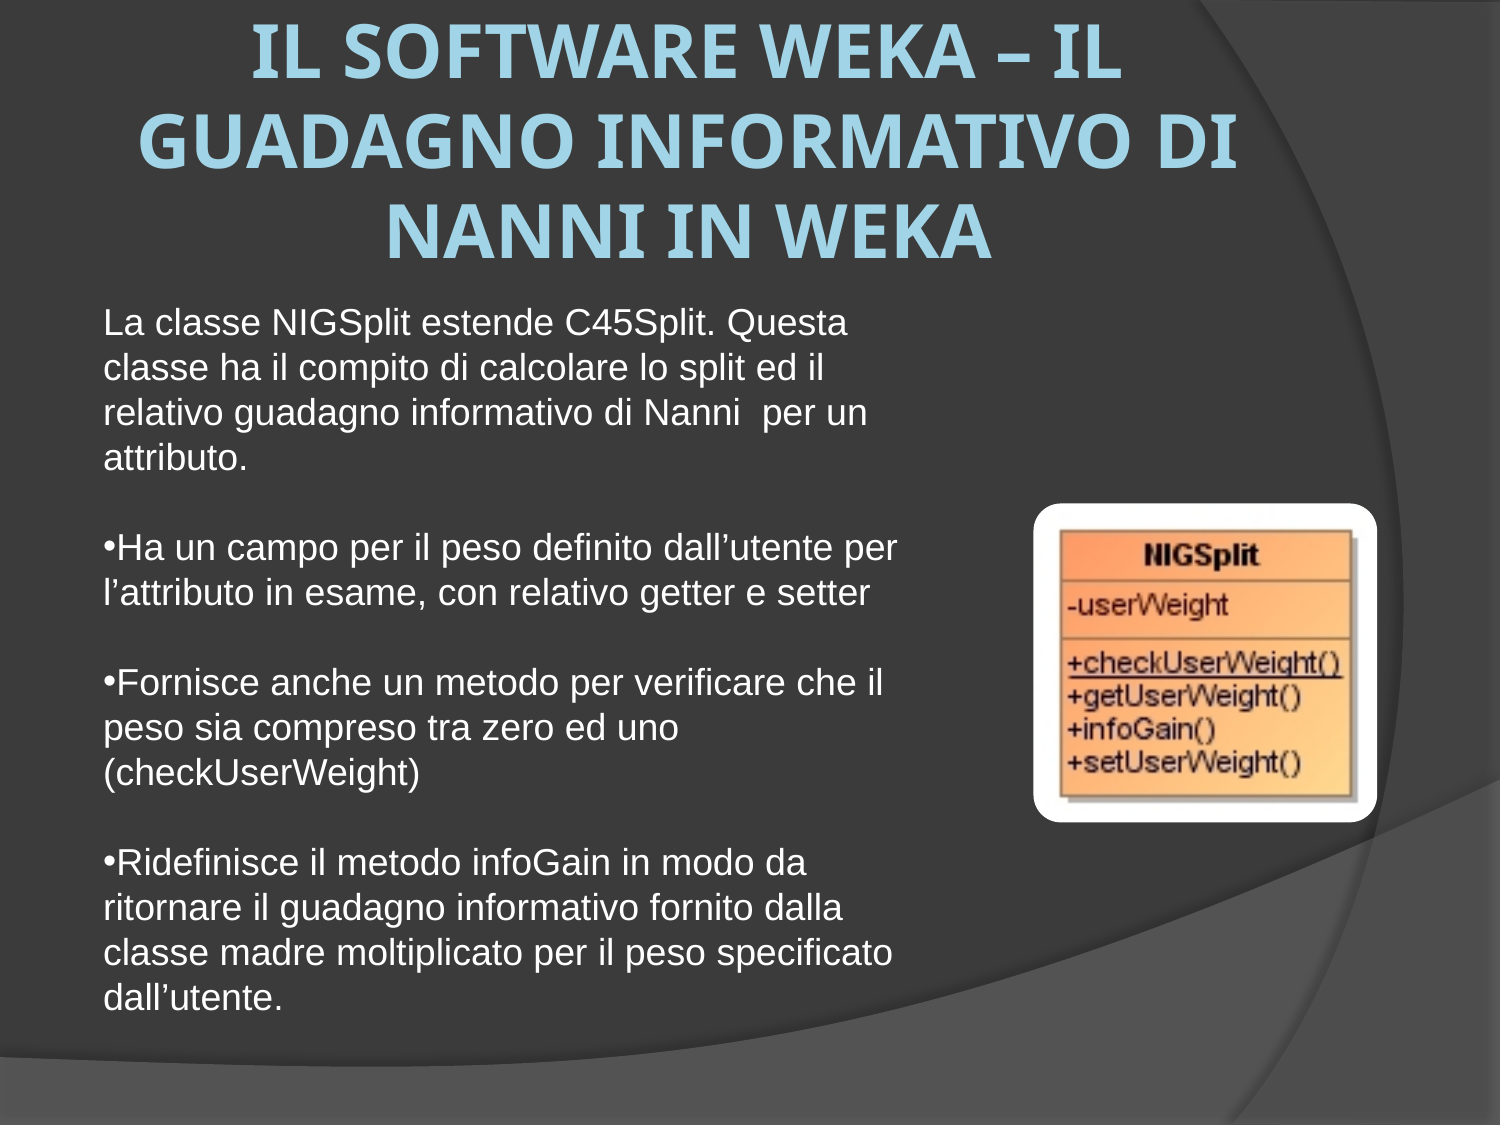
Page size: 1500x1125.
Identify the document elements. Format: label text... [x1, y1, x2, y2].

title Il software Weka – il guadagno informativo di Nanni in Weka [75, 45, 1301, 233]
picture [1033, 503, 1378, 823]
text_box La classe NIGSplit estende C45Split. Questa classe ha il compito di calcolare lo split ed il relativo guadagno informativo di Nanni per un attributo. Ha un campo per il peso definito dall’utente per l’attributo in esame, con relativo getter e setter Fornisce anche un metodo per verificare che il peso sia compreso tra zero ed uno (checkUserWeight) Ridefinisce il metodo infoGain in modo da ritornare il guadagno informativo fornito dalla classe madre moltiplicato per il peso specificato dall’utente. [88, 290, 939, 1026]
